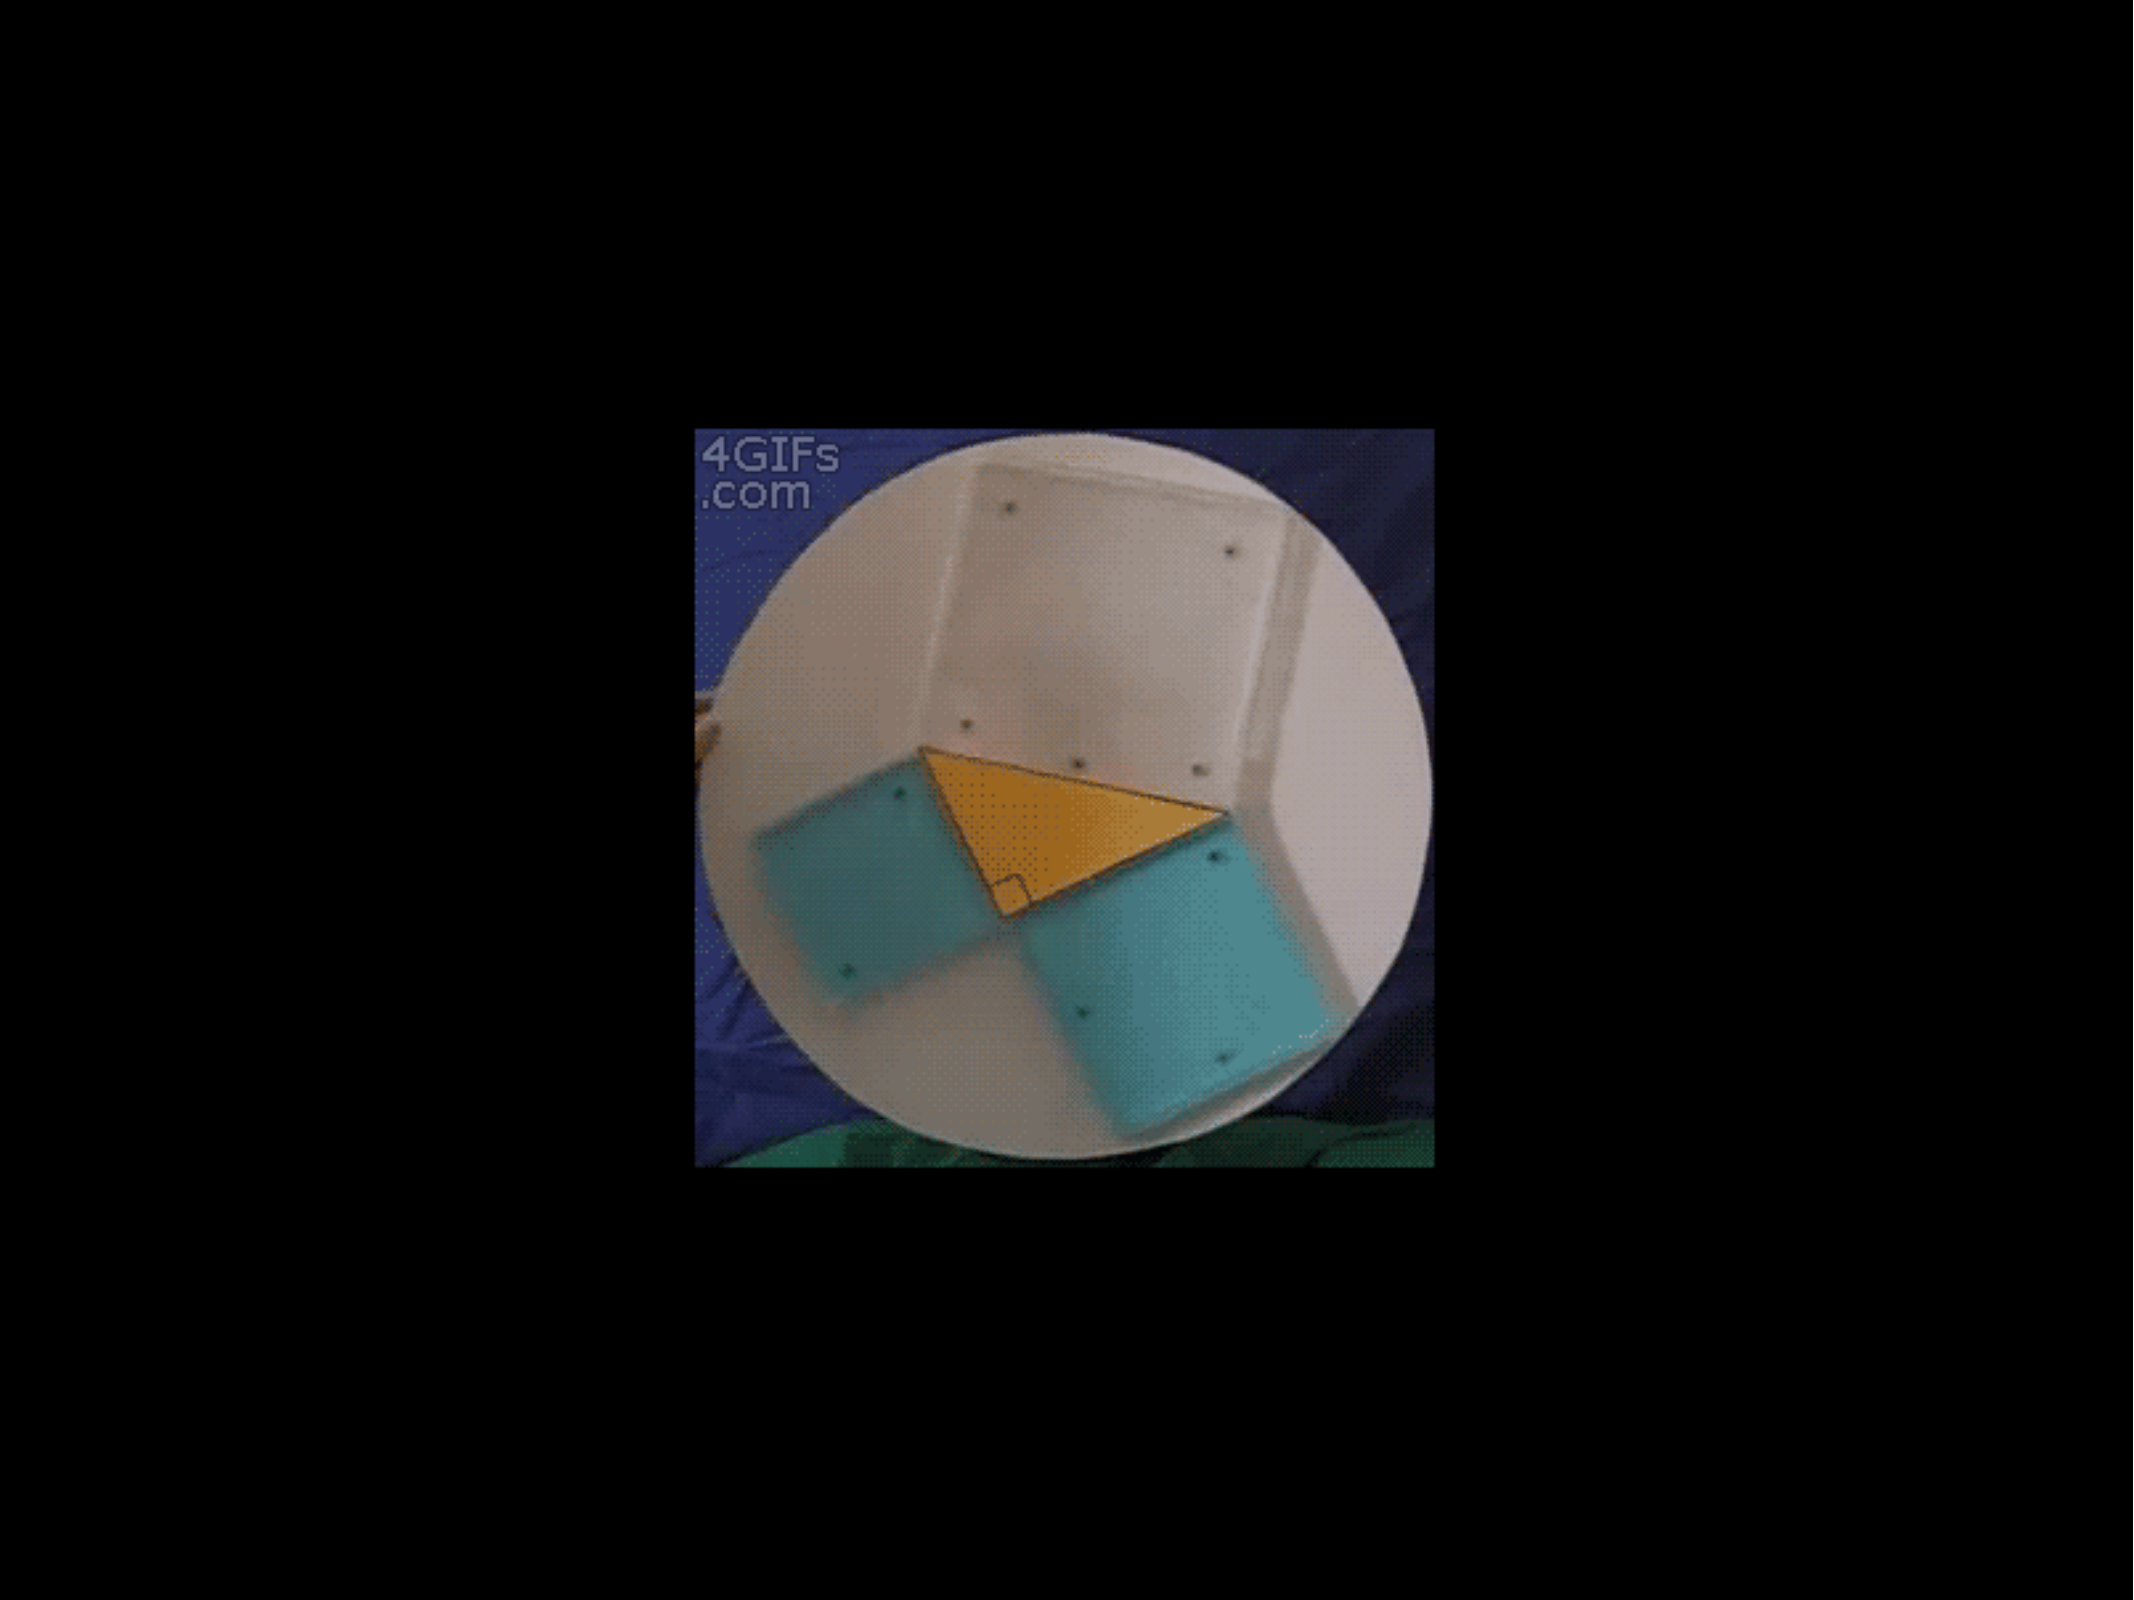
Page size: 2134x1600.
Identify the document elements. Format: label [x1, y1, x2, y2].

picture [693, 426, 1438, 1171]
